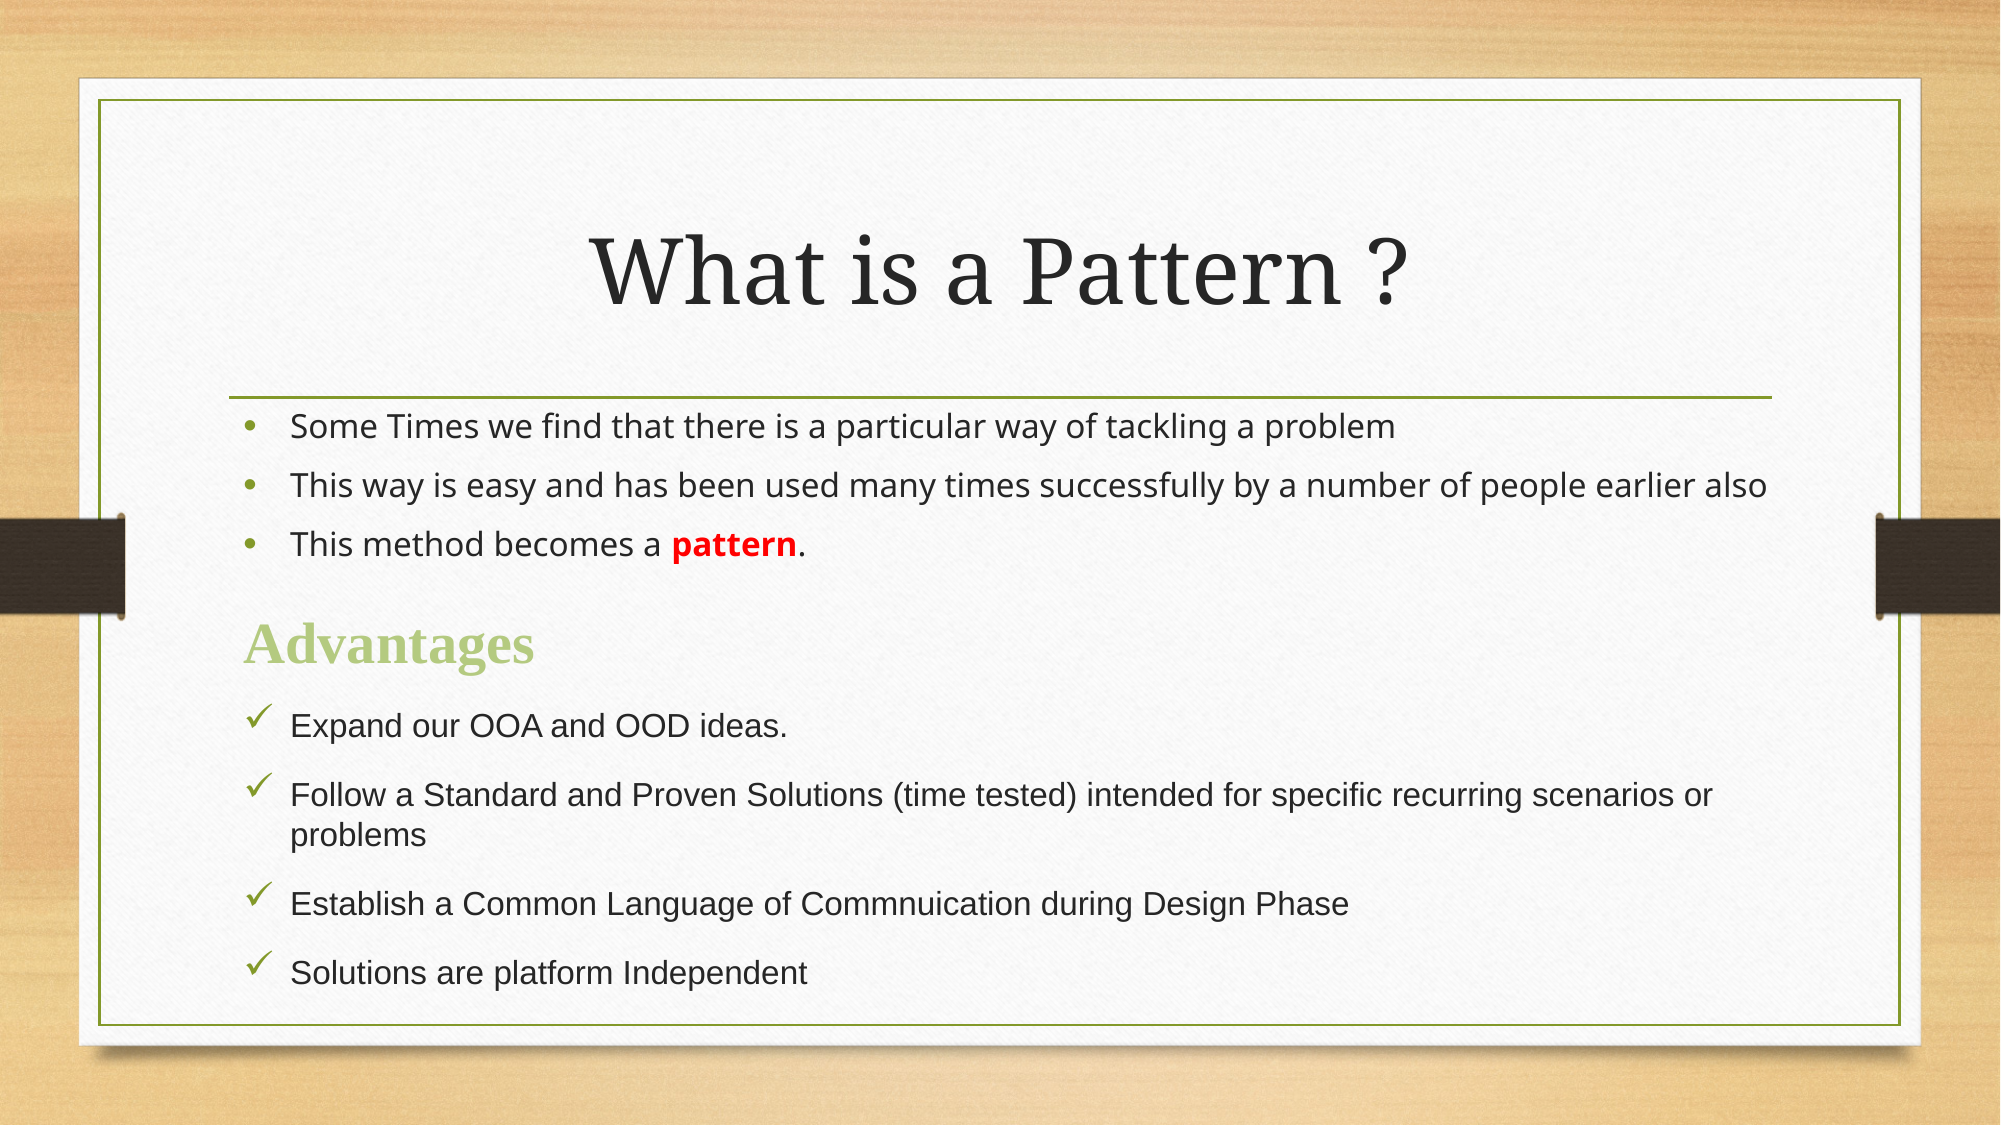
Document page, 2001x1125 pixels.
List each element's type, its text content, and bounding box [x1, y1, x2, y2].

title What is a Pattern ? [212, 161, 1788, 375]
list Some Times we find that there is a particular way of tackling a problem This way is easy and has been used many times successfully by a number of people earlier also This method becomes a pattern. Advantages Expand our OOA and OOD ideas. Follow a Standard and Proven Solutions (time tested) intended for specific recurring scenarios or problems Establish a Common Language of Commnuication during Design Phase Solutions are platform Independent [228, 397, 1804, 943]
picture [0, 0, 2001, 1125]
